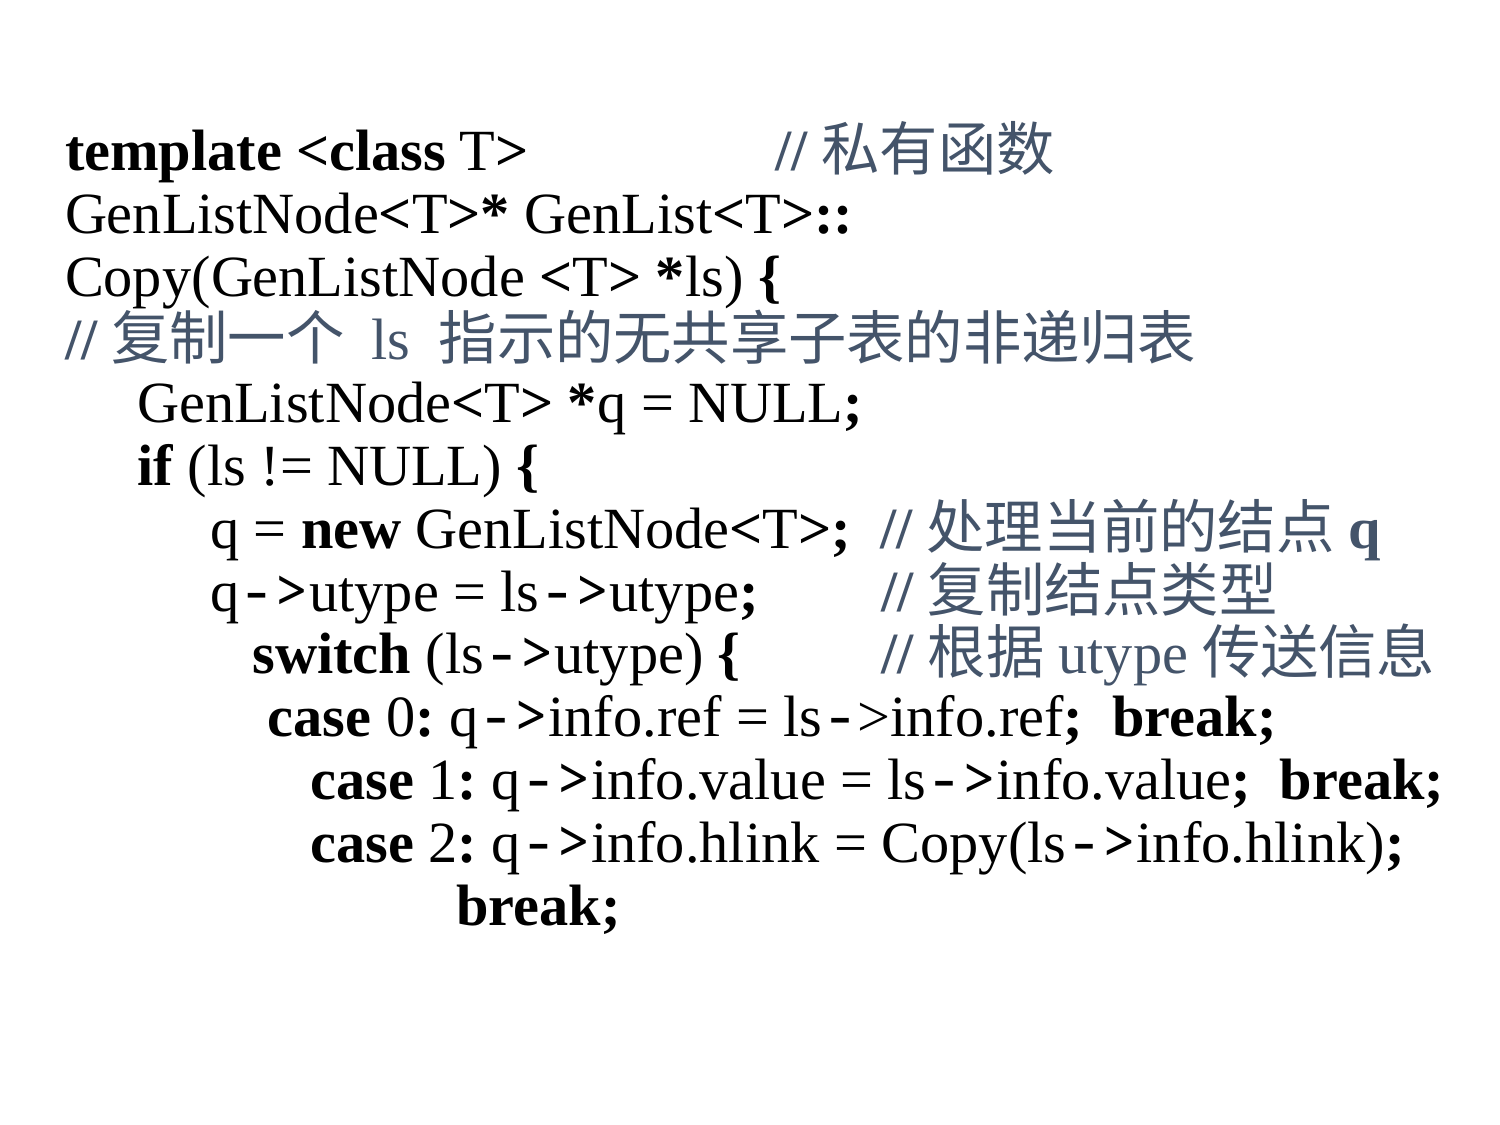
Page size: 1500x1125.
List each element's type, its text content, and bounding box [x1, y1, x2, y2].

list template <class T> //私有函数 GenListNode<T>* GenList<T>:: Copy(GenListNode <T> *ls) { //复制一个 ls 指示的无共享子表的非递归表 GenListNode<T> *q = NULL; if (ls != NULL) { q = new GenListNode<T>; //处理当前的结点q q->utype = ls->utype; //复制结点类型 switch (ls->utype) { //根据utype传送信息 case 0: q->info.ref = ls->info.ref; break; case 1: q->info.value = ls->info.value; break; case 2: q->info.hlink = Copy(ls->info.hlink); break; [50, 112, 1500, 1048]
